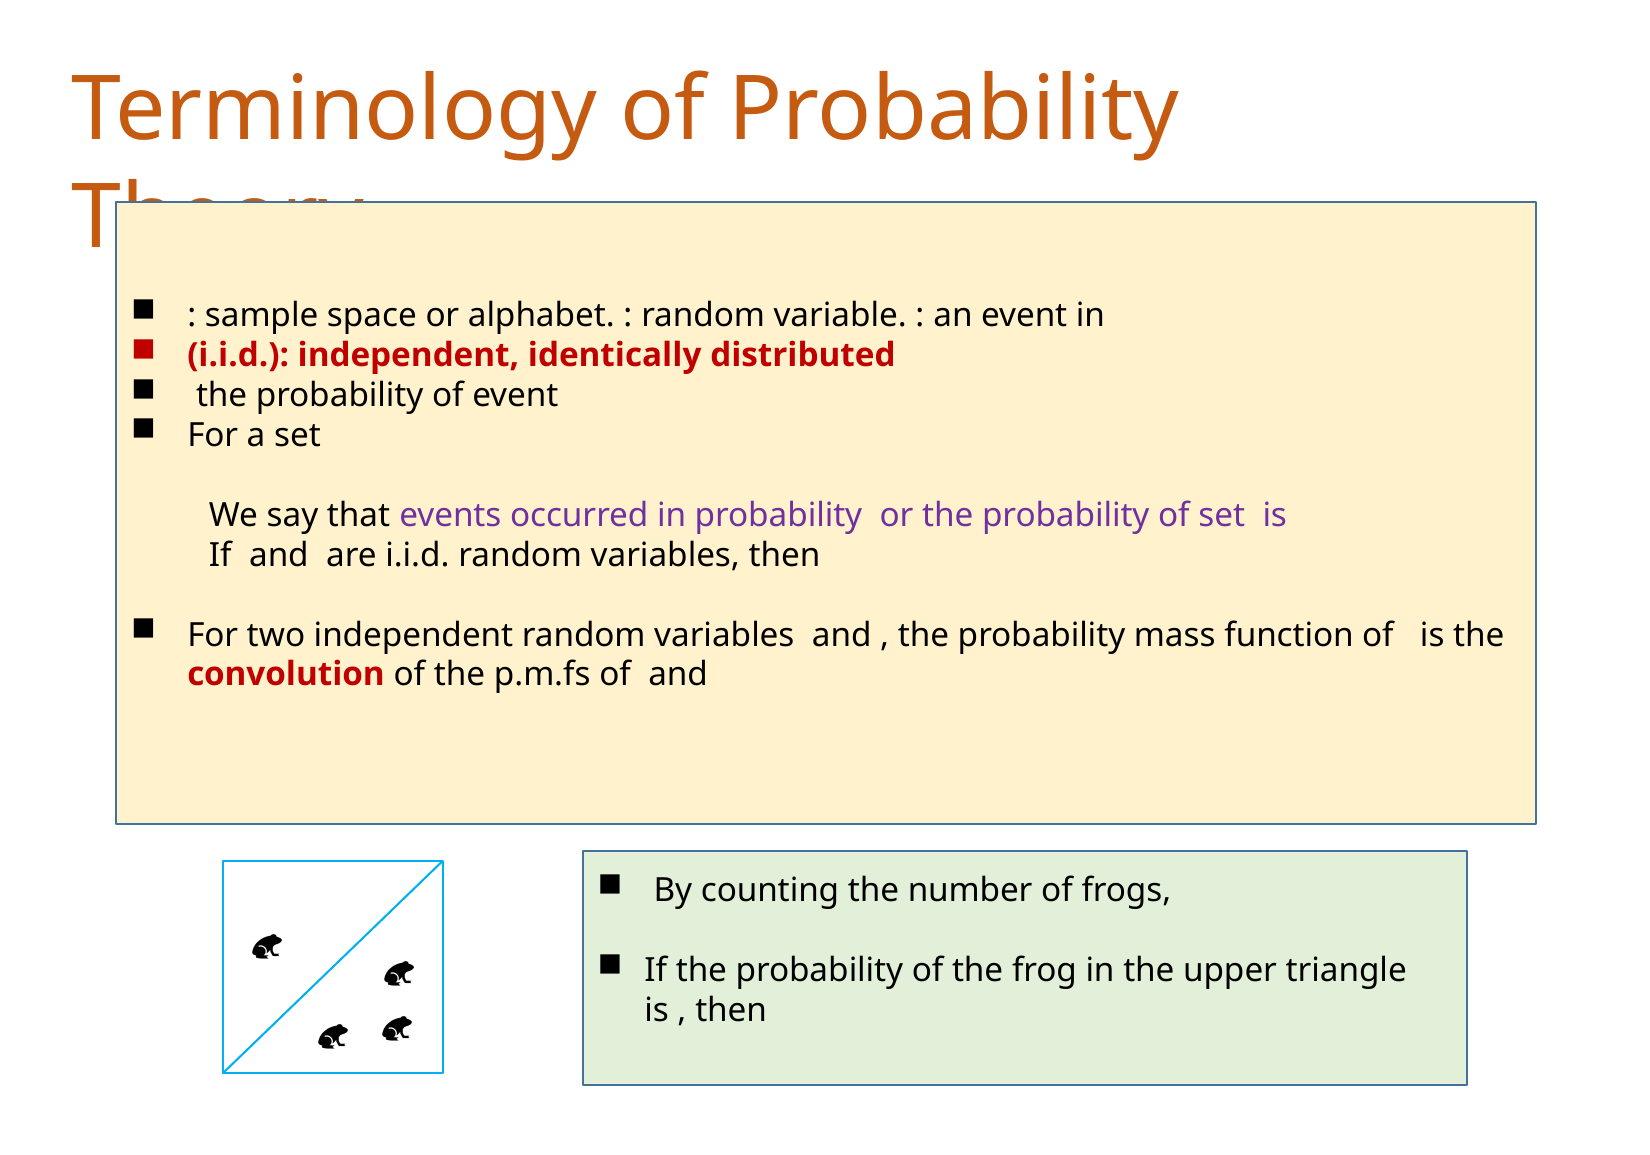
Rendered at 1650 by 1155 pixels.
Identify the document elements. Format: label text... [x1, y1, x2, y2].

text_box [222, 860, 443, 1074]
text_box Terminology of Probability Theory [57, 42, 1496, 218]
